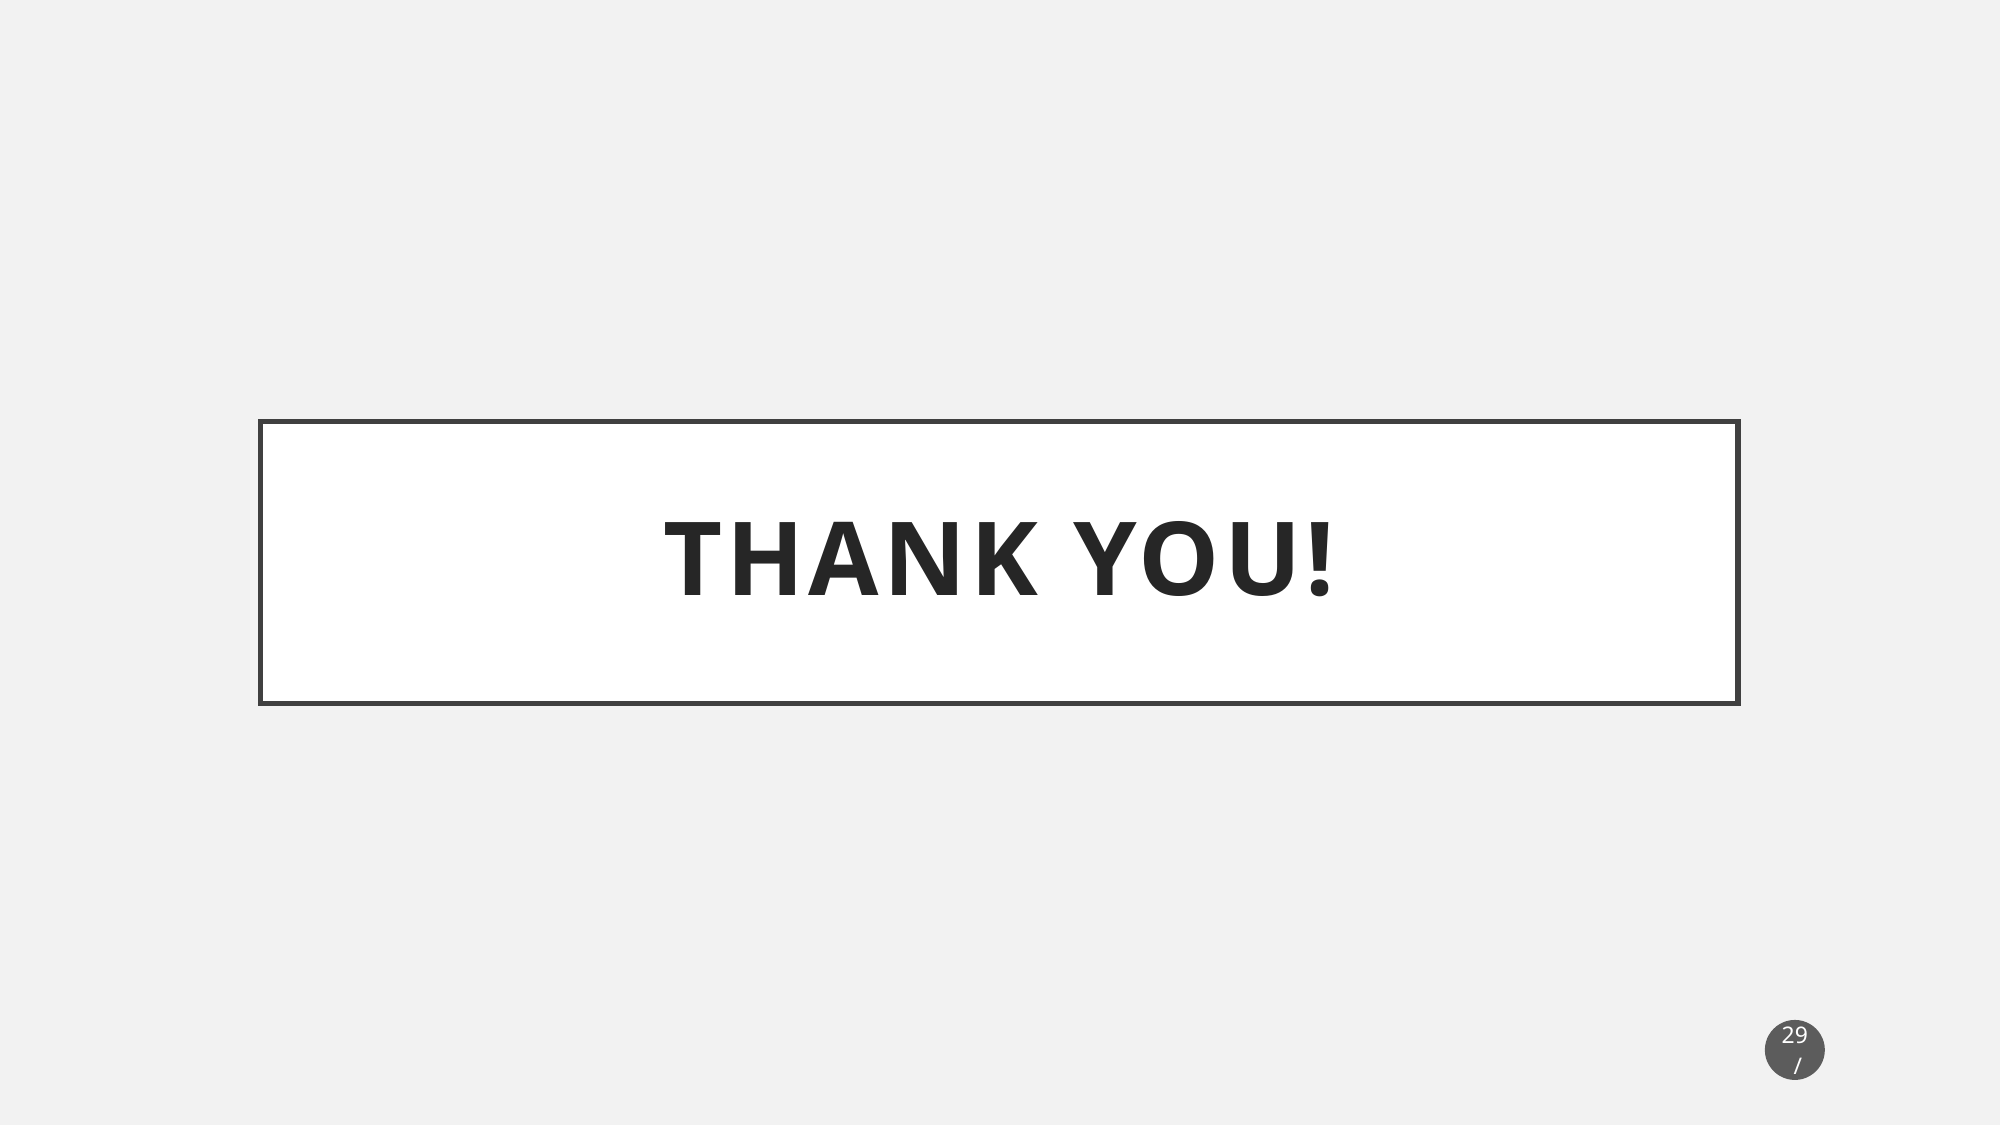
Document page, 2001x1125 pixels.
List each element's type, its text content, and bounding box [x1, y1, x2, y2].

title THANK YOU! [258, 419, 1741, 706]
slide_number 29 / [1764, 1019, 1825, 1080]
